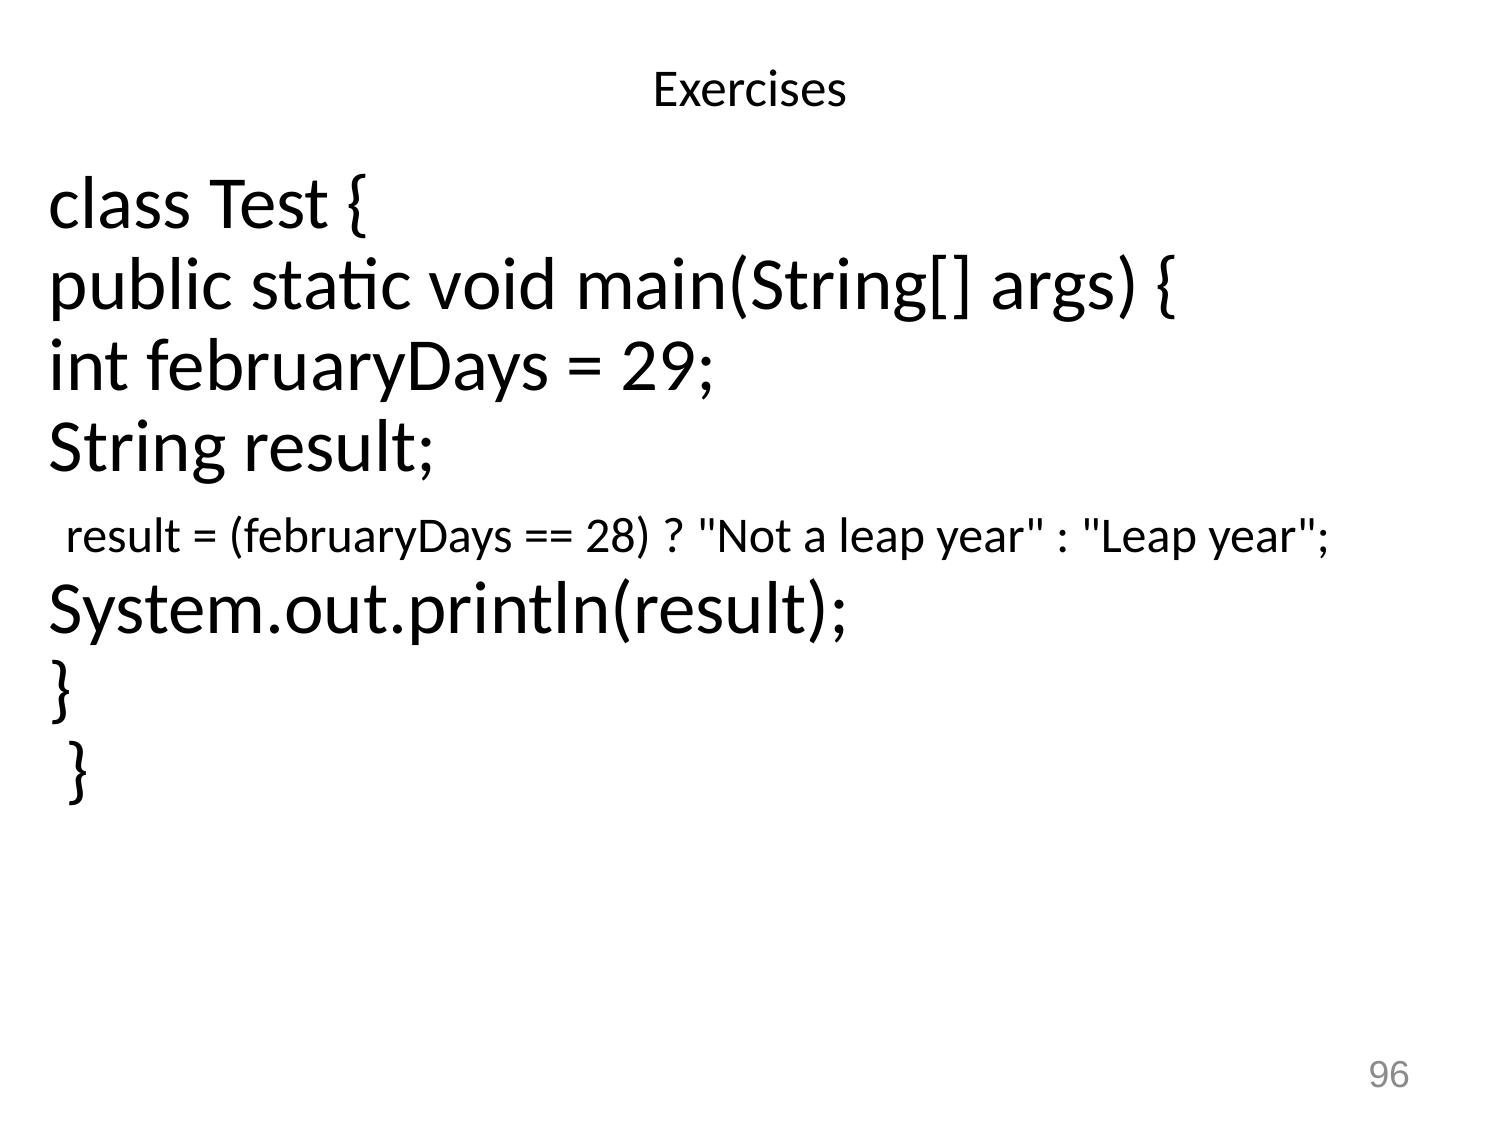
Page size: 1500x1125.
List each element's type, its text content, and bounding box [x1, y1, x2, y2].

text_box class Test { public static void main(String[] args) { int februaryDays = 29; String result; result = (februaryDays == 28) ? "Not a leap year" : "Leap year"; System.out.println(result); } } [33, 156, 1444, 819]
slide_number 96 [1074, 1042, 1425, 1103]
title Exercises [75, 45, 1425, 125]
